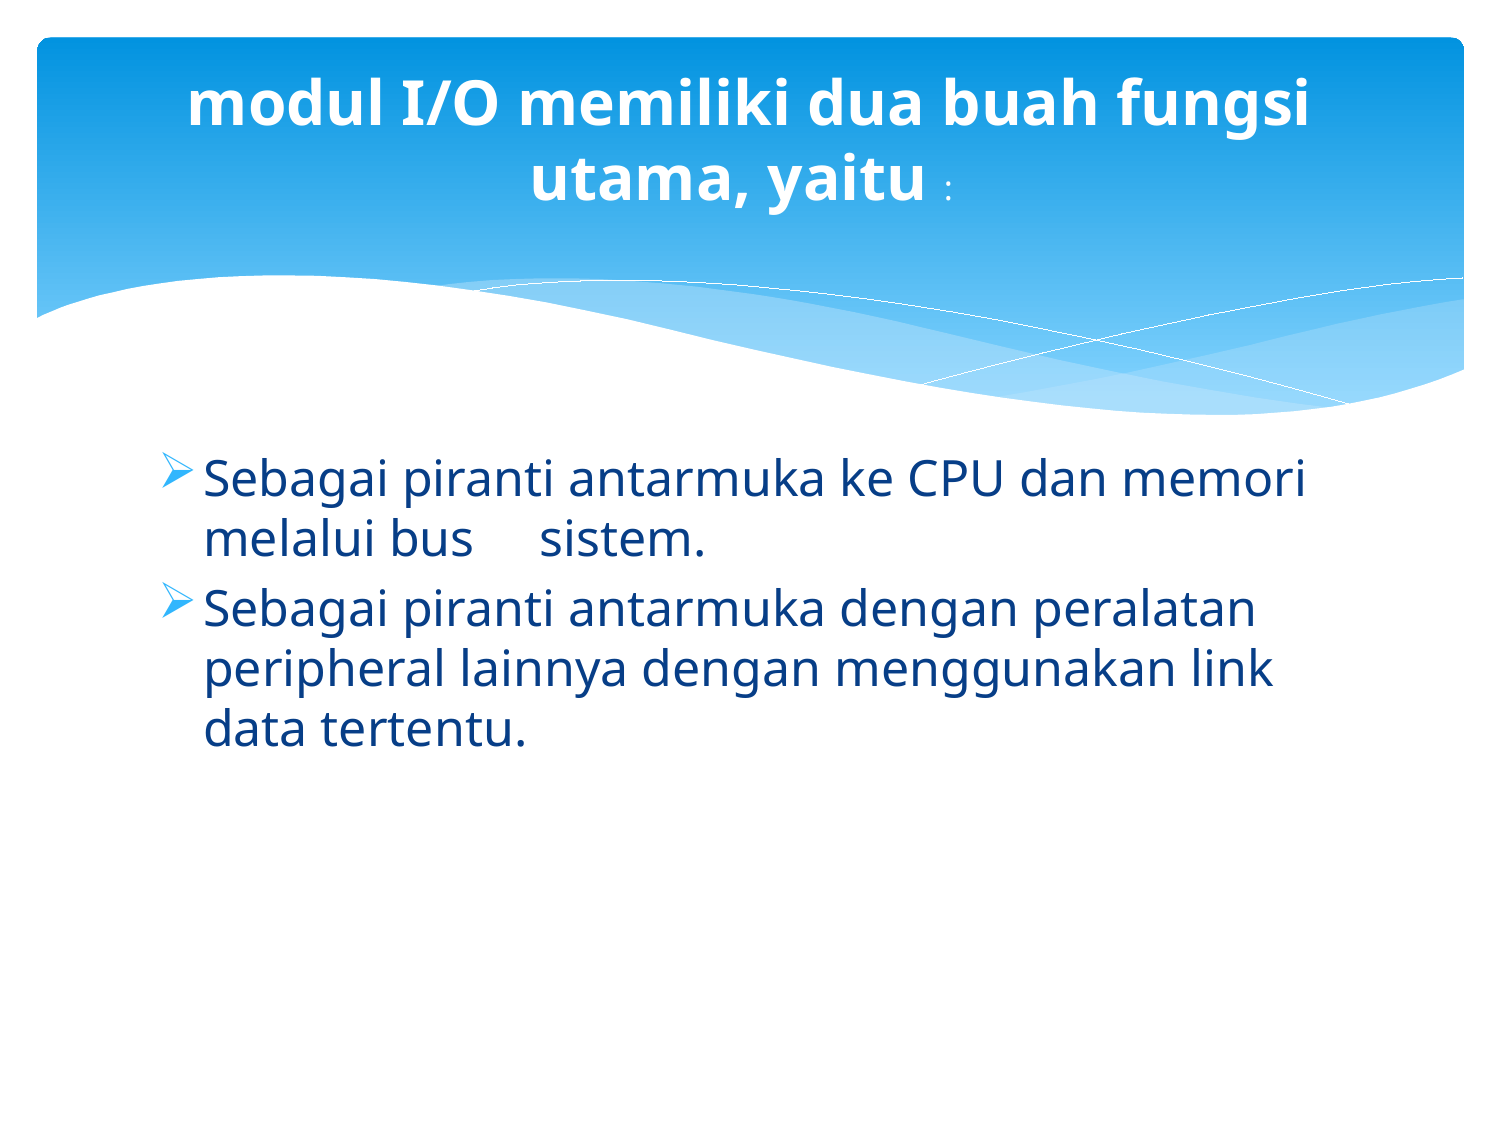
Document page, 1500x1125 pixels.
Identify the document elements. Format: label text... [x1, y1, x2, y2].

title modul I/O memiliki dua buah fungsi utama, yaitu : [75, 55, 1425, 261]
list Sebagai piranti antarmuka ke CPU dan memori melalui bus sistem. Sebagai piranti antarmuka dengan peralatan peripheral lainnya dengan menggunakan link data tertentu. [143, 438, 1359, 1005]
